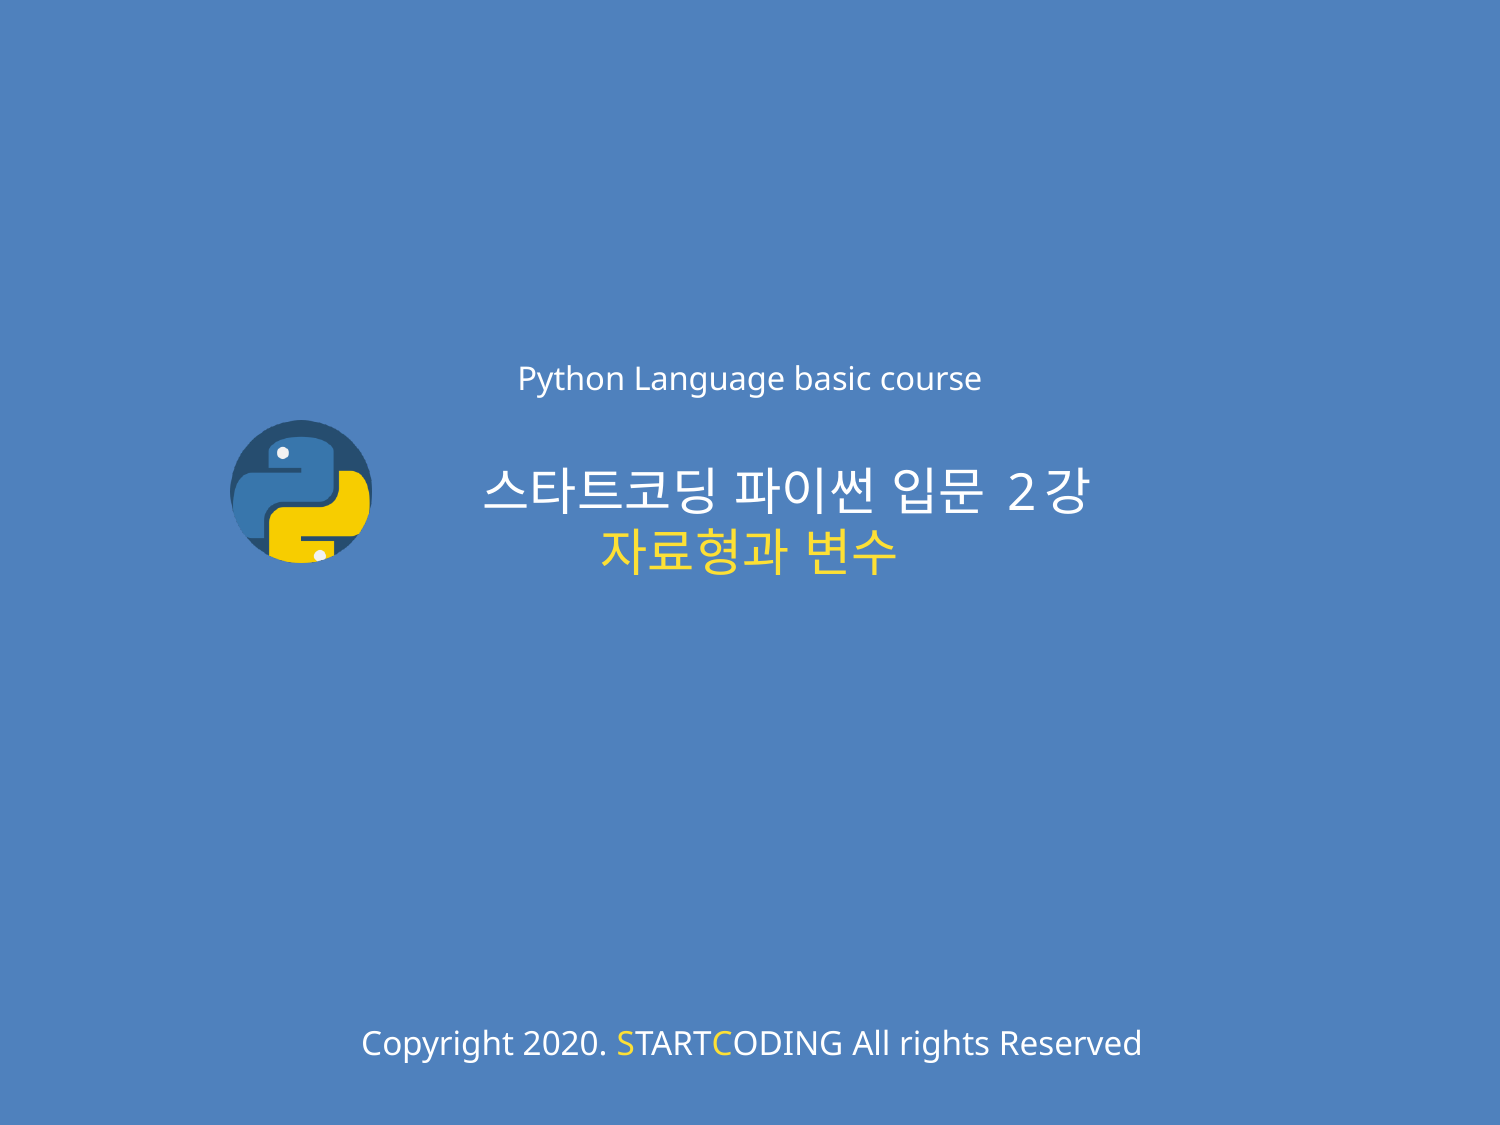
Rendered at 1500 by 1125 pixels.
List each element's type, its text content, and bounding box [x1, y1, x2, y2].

title Python Language basic course 스타트코딩 파이썬 입문 2강 자료형과 변수 [112, 349, 1388, 591]
picture [229, 420, 373, 563]
text_box Copyright 2020. STARTCODING All rights Reserved [347, 1014, 1158, 1070]
